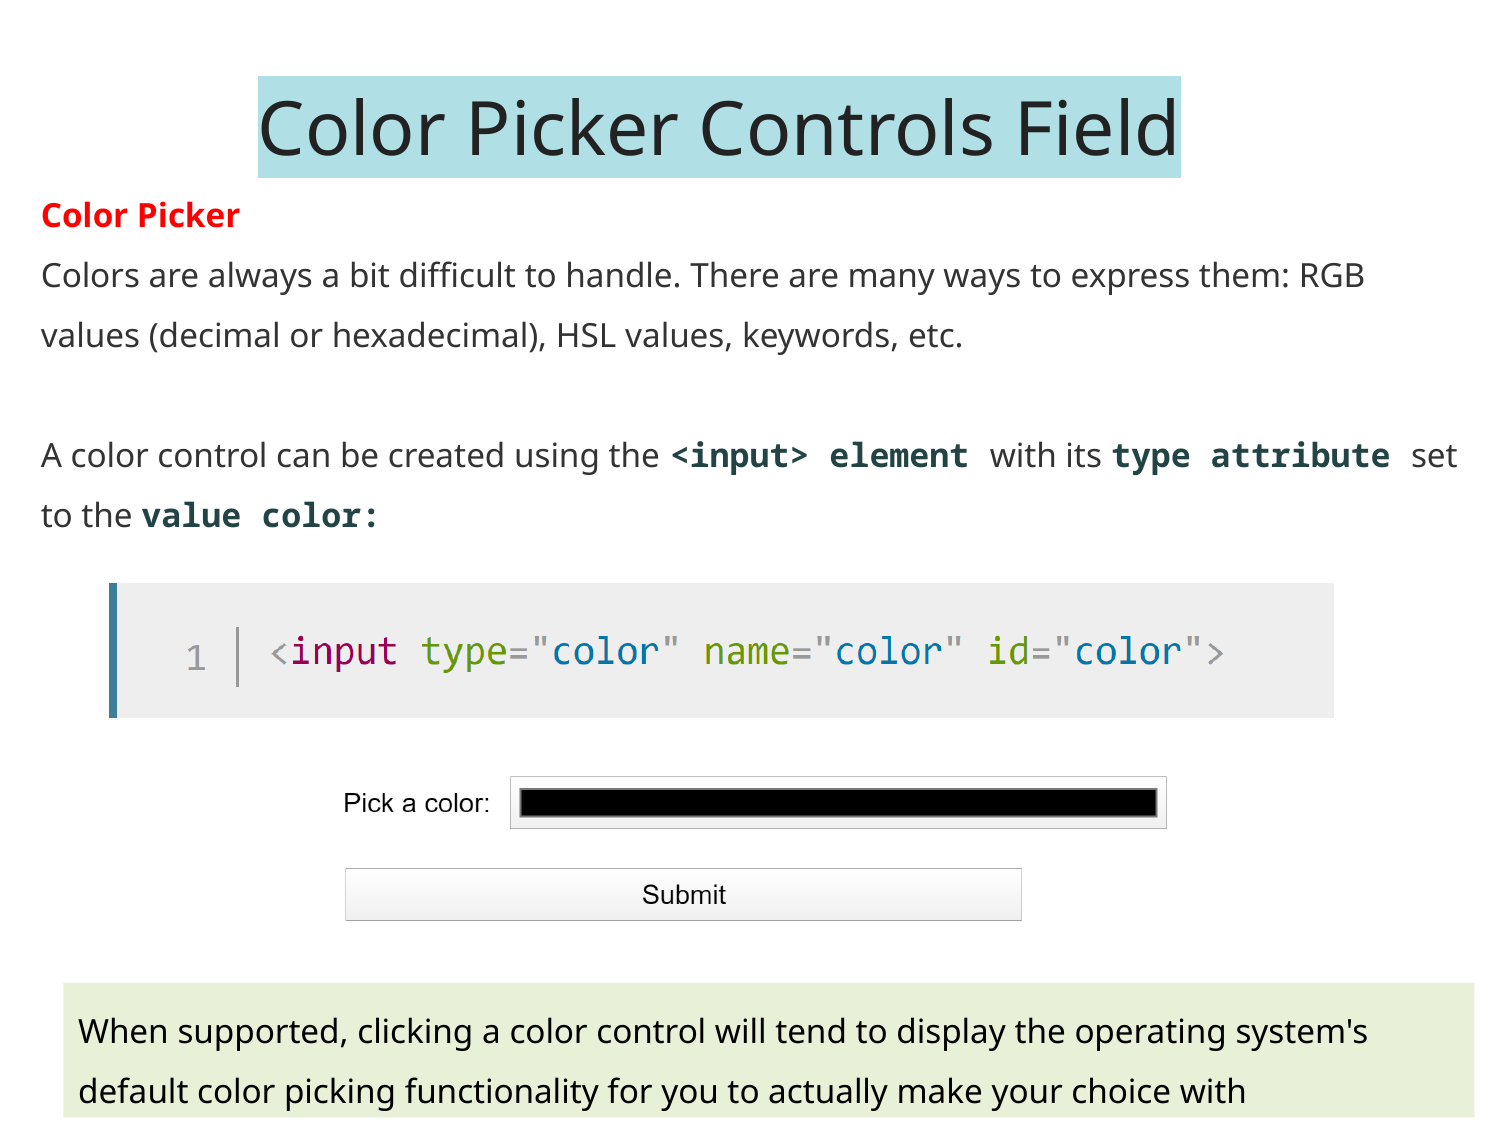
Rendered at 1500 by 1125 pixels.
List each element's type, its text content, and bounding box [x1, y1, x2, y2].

text_box When supported, clicking a color control will tend to display the operating system's default color picking functionality for you to actually make your choice with [63, 982, 1475, 1118]
title Color Picker Controls Field [44, 52, 1395, 159]
picture [305, 758, 1188, 931]
picture [108, 576, 1334, 724]
list Color Picker Colors are always a bit difficult to handle. There are many ways to express them: RGB values (decimal or hexadecimal), HSL values, keywords, etc. A color control can be created using the <input> element with its type attribute set to the value color: [25, 159, 1488, 1075]
